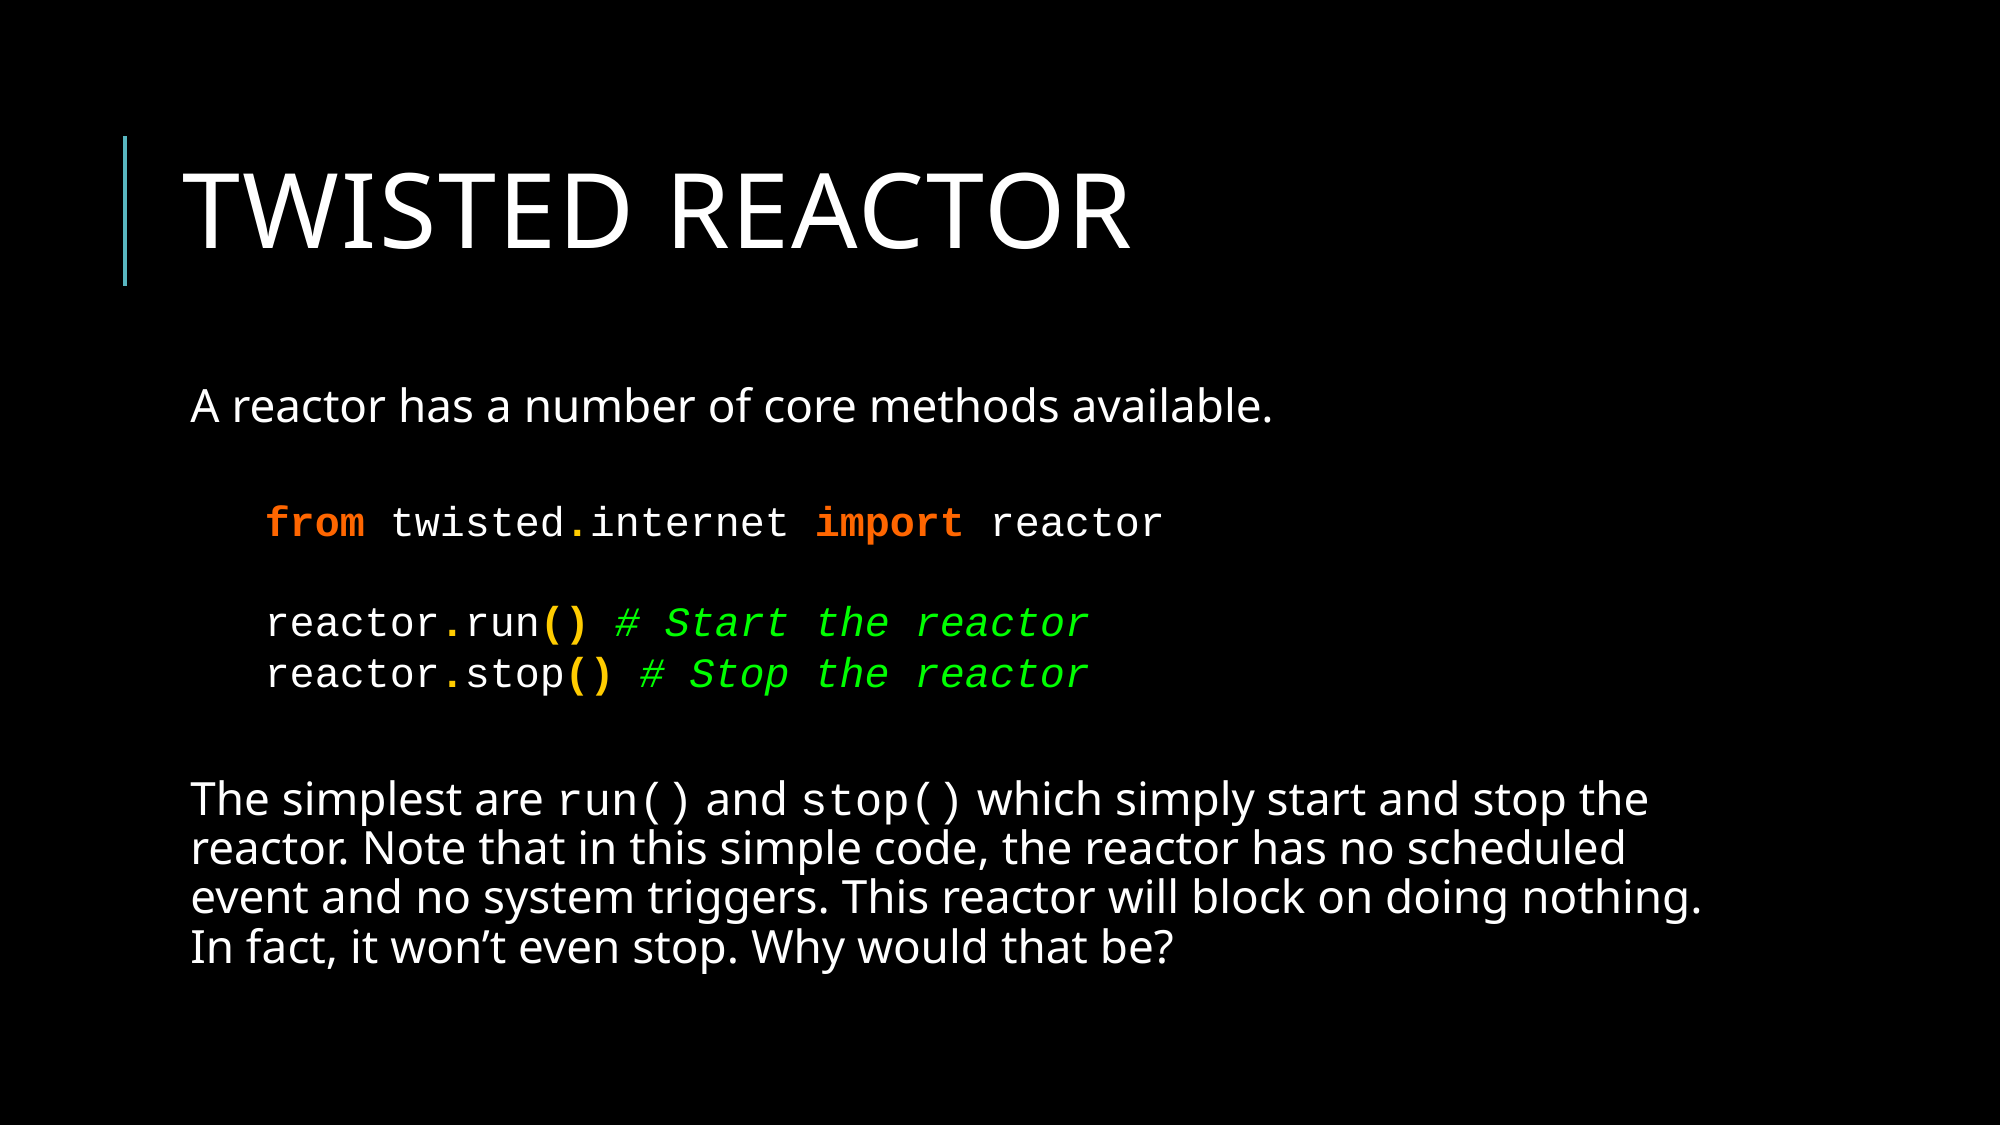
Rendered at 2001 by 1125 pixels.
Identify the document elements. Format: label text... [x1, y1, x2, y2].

title Twisted reactor [168, 96, 1763, 342]
list A reactor has a number of core methods available. The simplest are run() and stop() which simply start and stop the reactor. Note that in this simple code, the reactor has no scheduled event and no system triggers. This reactor will block on doing nothing. In fact, it won’t even stop. Why would that be? [168, 375, 1763, 1035]
text_box from twisted.internet import reactor reactor.run() # Start the reactor reactor.stop() # Stop the reactor [249, 487, 1250, 703]
